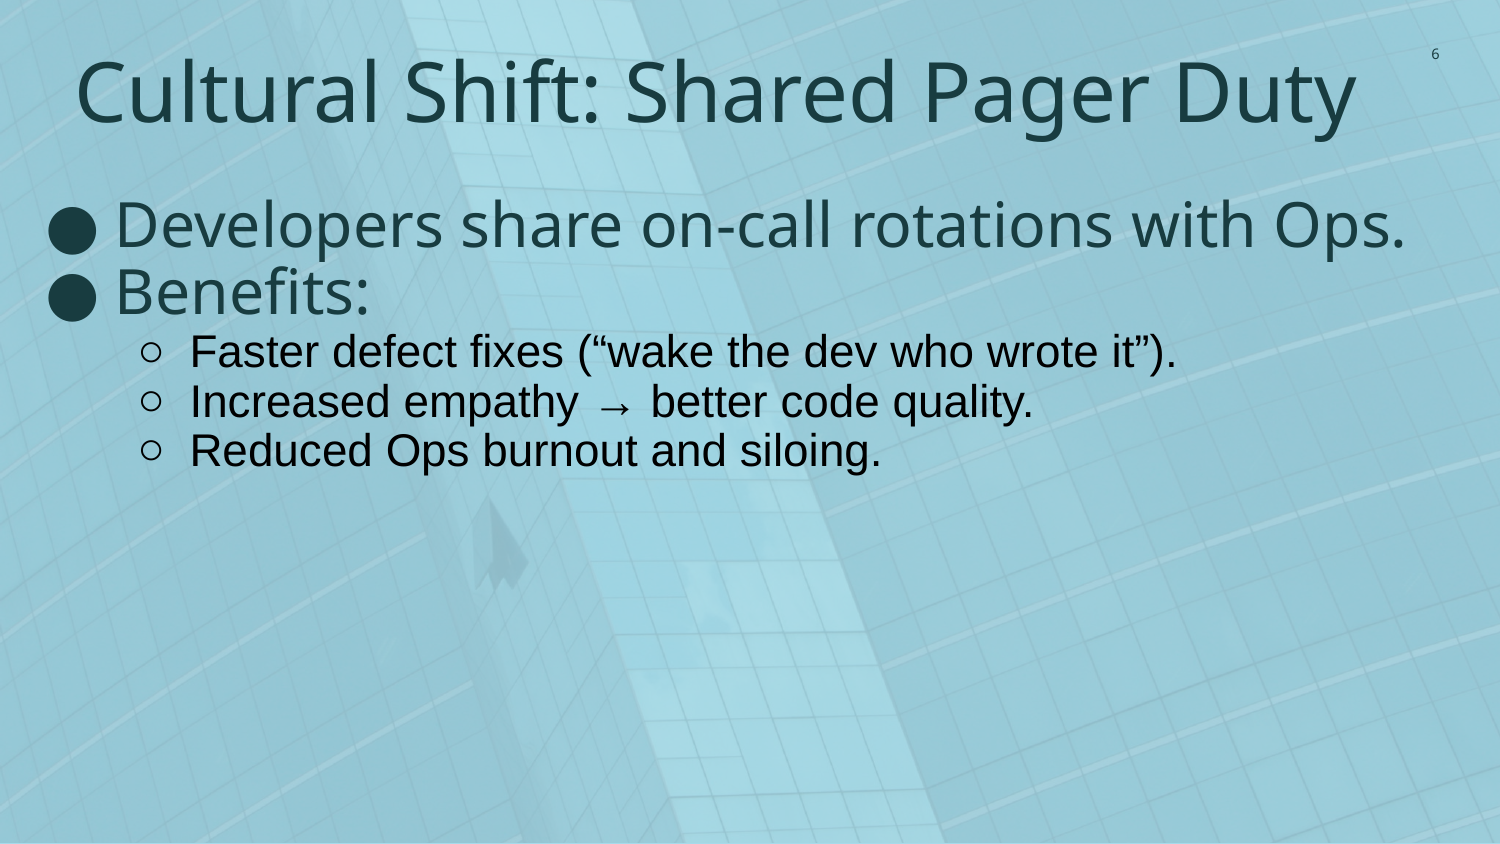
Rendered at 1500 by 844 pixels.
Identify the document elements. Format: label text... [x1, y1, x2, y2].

title Developers share on-call rotations with Ops. Benefits: Faster defect fixes (“wake the dev who wrote it”). Increased empathy → better code quality. Reduced Ops burnout and siloing. [24, 178, 1466, 772]
title Cultural Shift: Shared Pager Duty [59, 35, 1500, 206]
